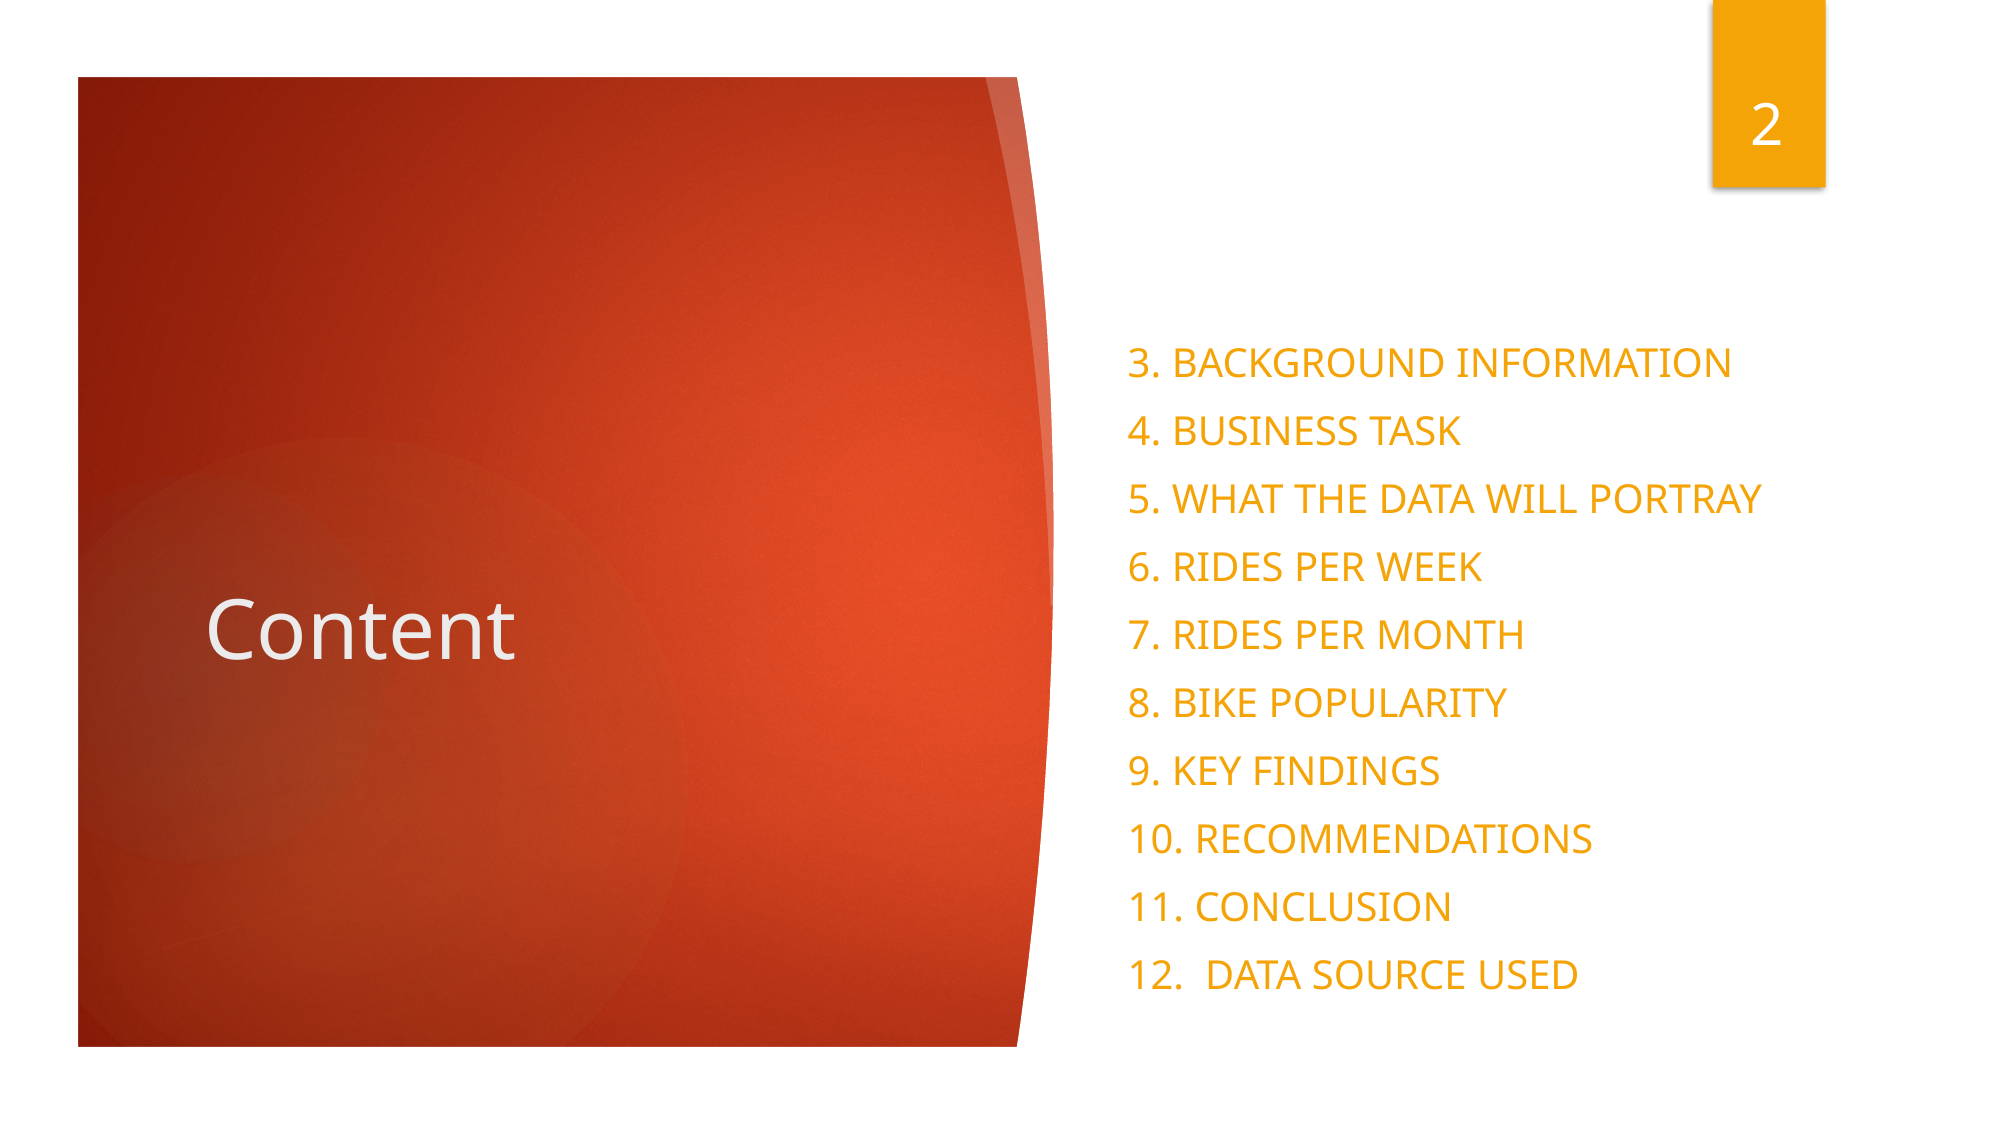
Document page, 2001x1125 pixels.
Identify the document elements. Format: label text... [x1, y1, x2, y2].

list 3. Background information 4. Business task 5. What the data WILL portray 6. Rides per WEEK 7. rides PER MONTH 8. Bike popularity 9. Key findings 10. Recommendations 11. conclusion 12. Data source used [1112, 194, 1827, 1011]
slide_number 2 [1698, 48, 1836, 175]
title Content [189, 439, 904, 814]
